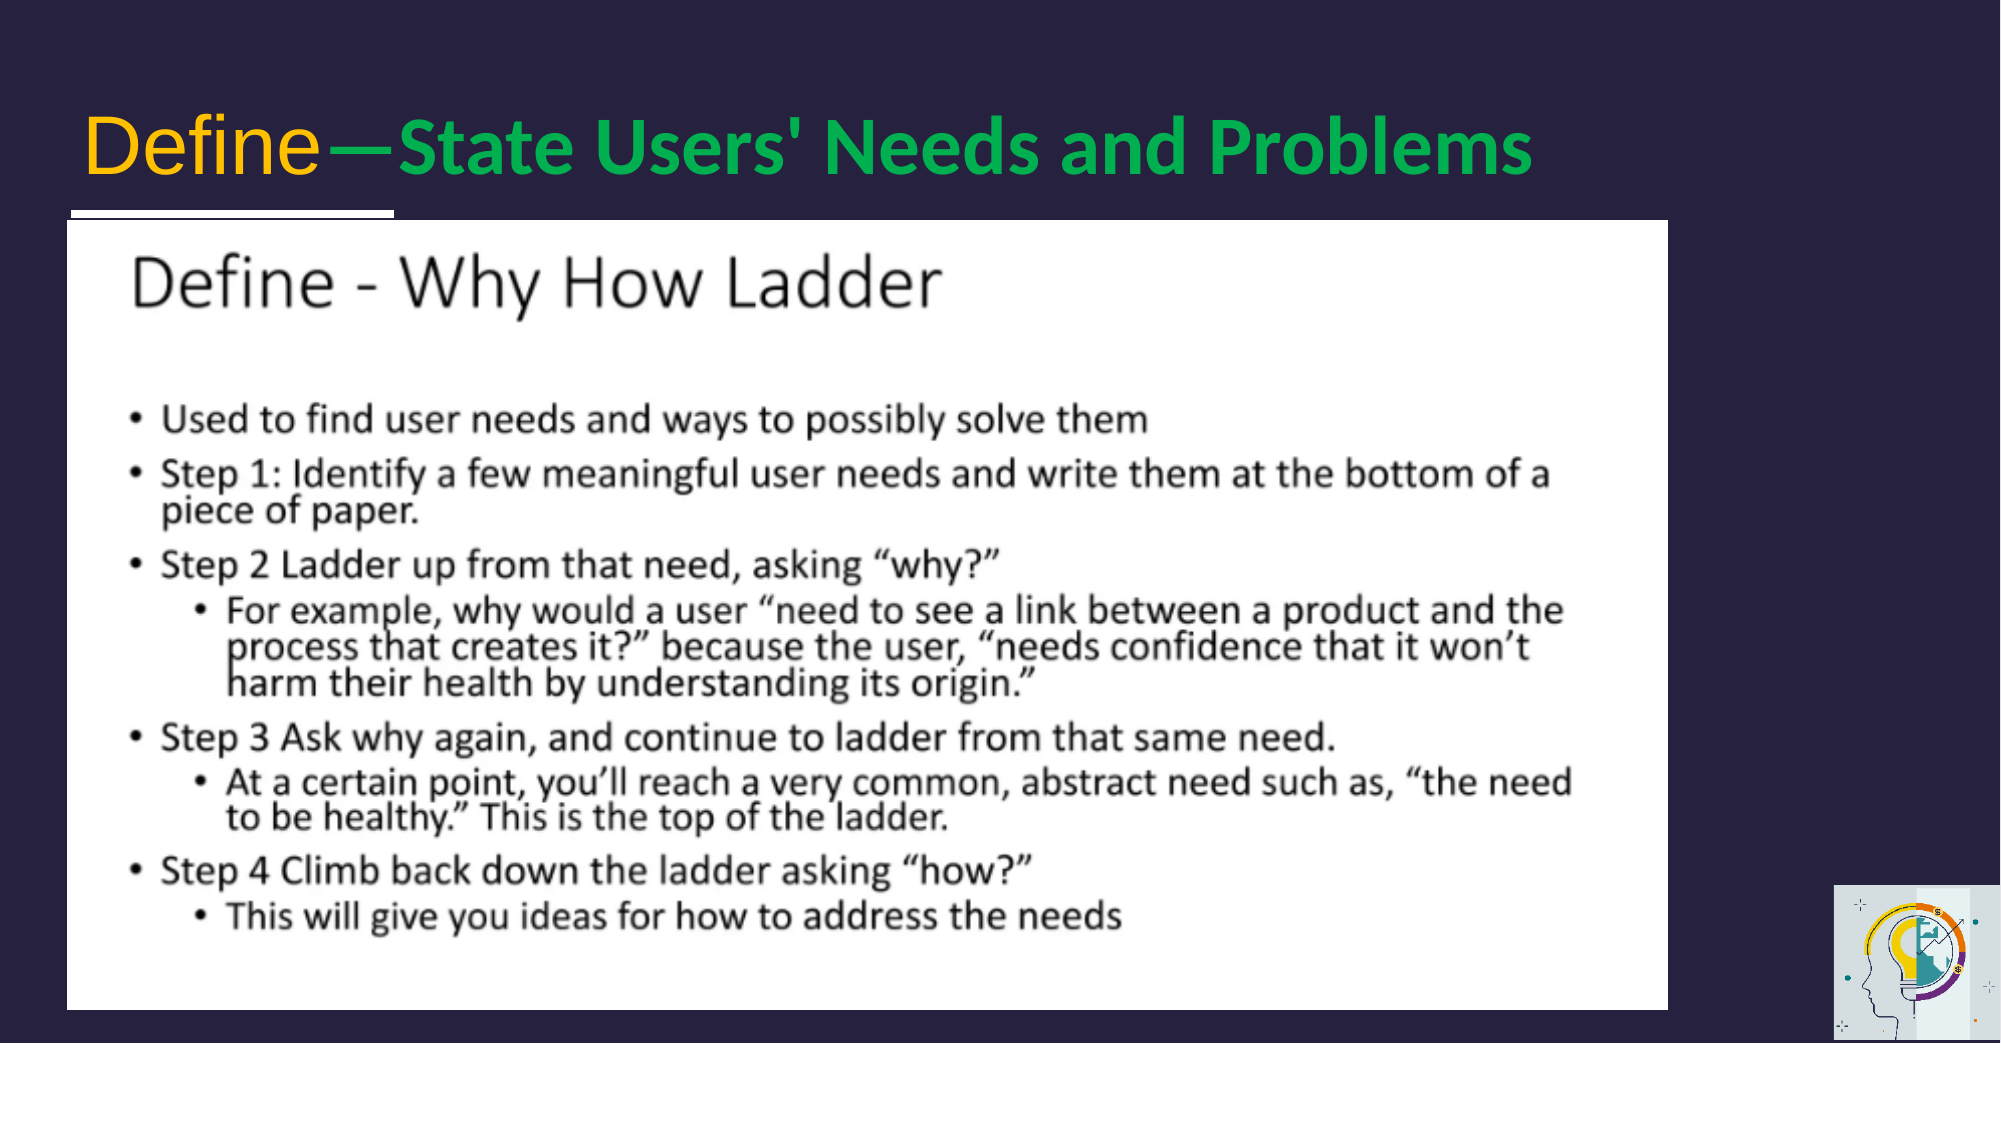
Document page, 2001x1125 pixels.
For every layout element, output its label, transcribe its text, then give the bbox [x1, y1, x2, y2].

picture [67, 220, 1668, 1010]
picture [1833, 884, 2000, 1040]
text_box Define—State Users' Needs and Problems [67, 83, 1972, 199]
